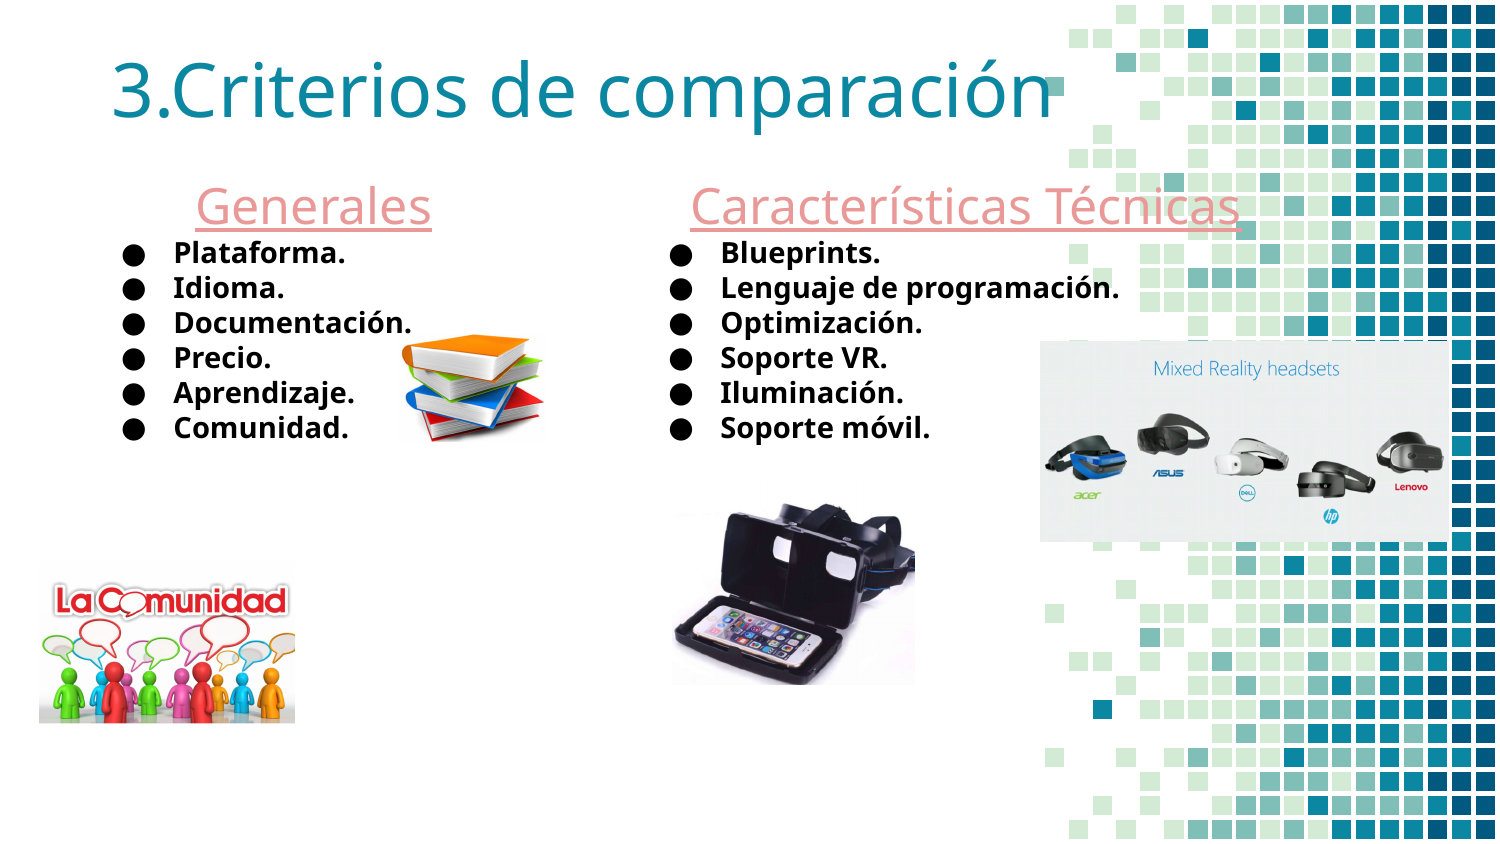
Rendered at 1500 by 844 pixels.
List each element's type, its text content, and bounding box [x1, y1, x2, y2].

text_box Características Técnicas Blueprints. Lenguaje de programación. Optimización. Soporte VR. Iluminación. Soporte móvil. [630, 159, 1302, 524]
picture [672, 479, 916, 686]
picture [1039, 341, 1450, 542]
picture [399, 334, 545, 442]
picture [39, 561, 295, 724]
title 3.Criterios de comparación [57, 33, 1110, 148]
subtitle Generales Plataforma. Idioma. Documentación. Precio. Aprendizaje. Comunidad. [83, 159, 545, 636]
